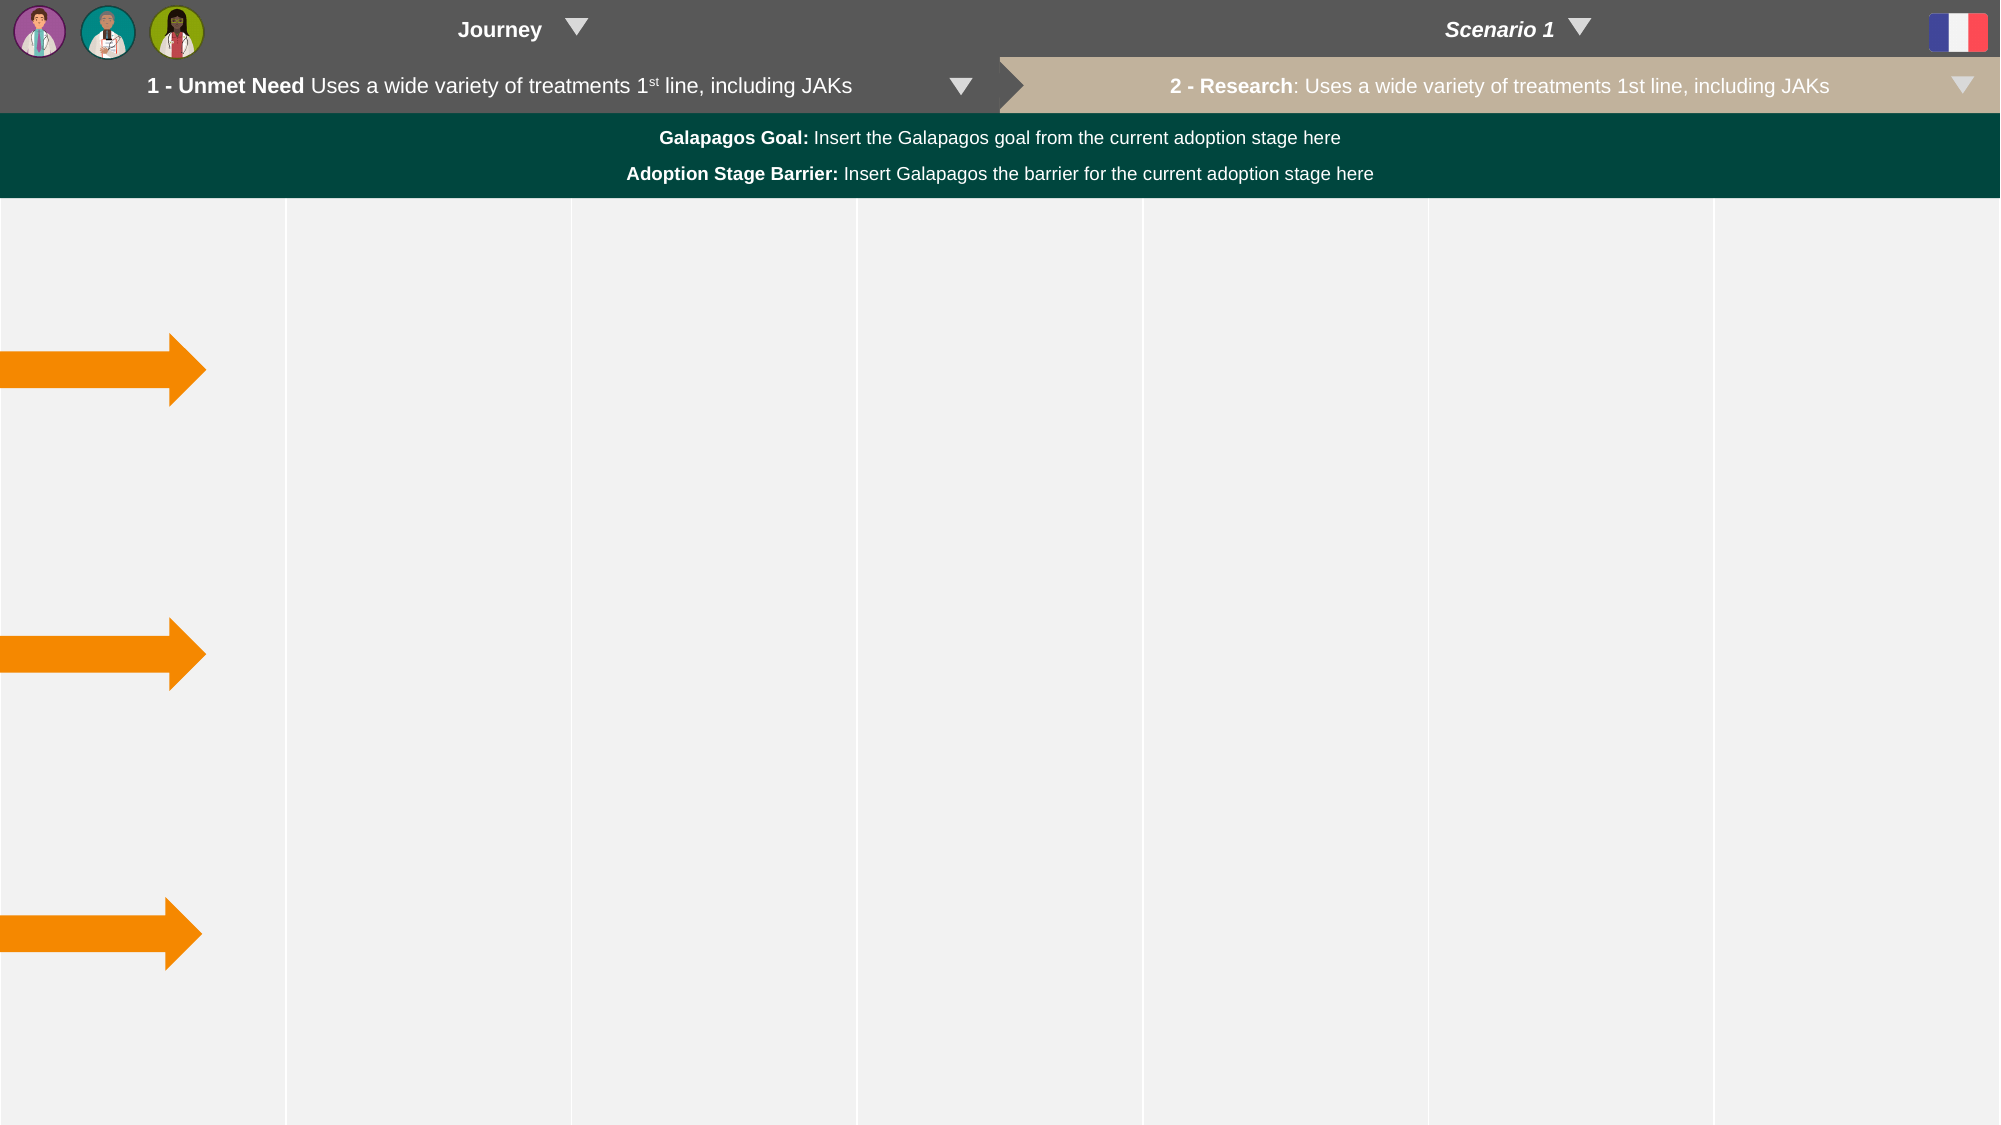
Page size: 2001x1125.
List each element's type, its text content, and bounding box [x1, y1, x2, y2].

text_box [945, 61, 1024, 110]
text_box [0, 897, 203, 971]
text_box Adoption Stage Barrier: Insert Galapagos the barrier for the current adoption stage here [192, 154, 1808, 192]
text_box [1568, 18, 1592, 36]
picture [10, 2, 69, 61]
text_box [949, 77, 973, 96]
picture [147, 2, 207, 62]
text_box [0, 333, 207, 407]
text_box 1 - Unmet Need Uses a wide variety of treatments 1st line, including JAKs [0, 57, 999, 114]
text_box 2 - Research: Uses a wide variety of treatments 1st line, including JAKs [999, 57, 2000, 114]
picture [1929, 3, 1988, 62]
text_box Scenario 1 [999, 0, 2000, 57]
text_box Galapagos Goal: Insert the Galapagos goal from the current adoption stage here [192, 118, 1808, 154]
text_box Journey [0, 0, 999, 57]
picture [78, 2, 138, 62]
text_box [565, 18, 589, 36]
text_box [0, 617, 207, 691]
text_box [1951, 76, 1975, 94]
